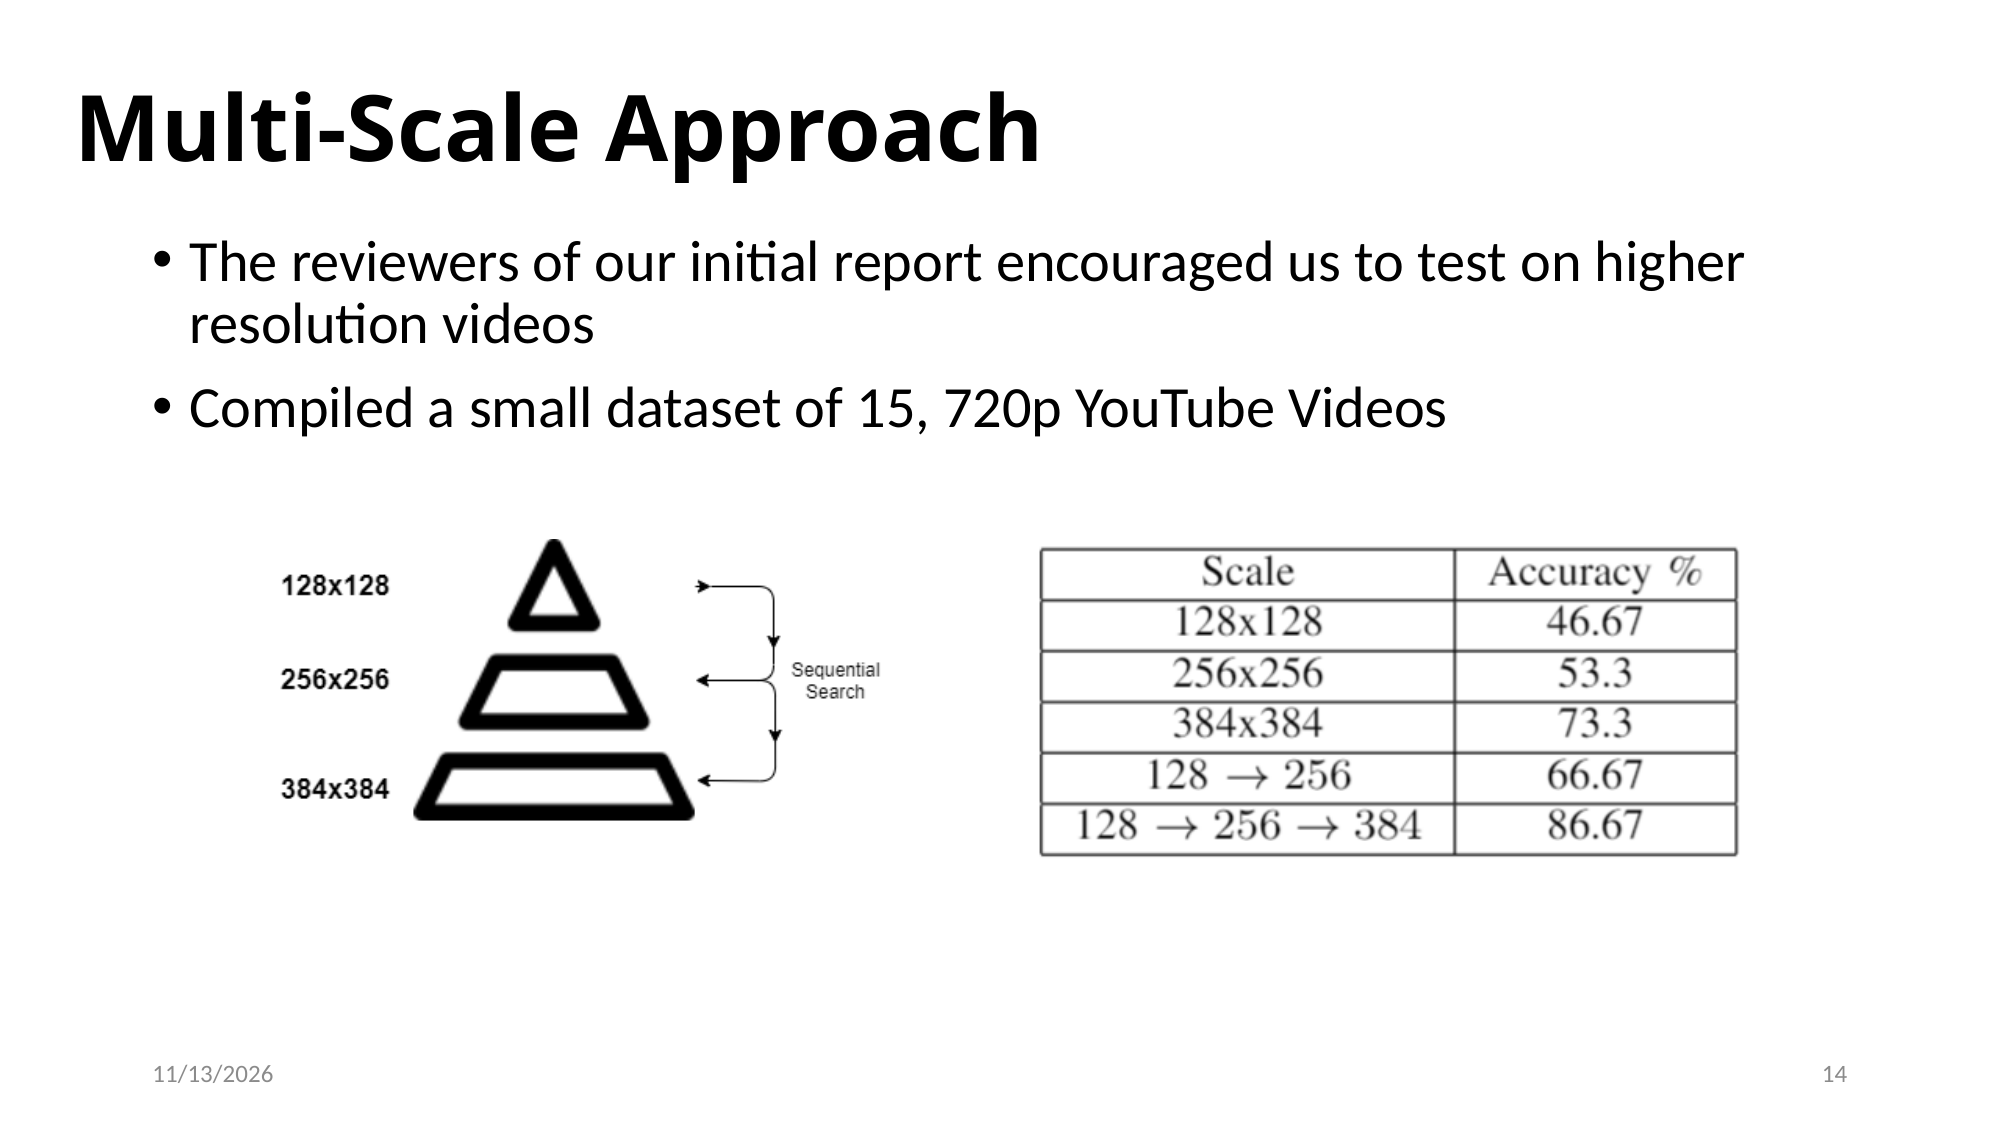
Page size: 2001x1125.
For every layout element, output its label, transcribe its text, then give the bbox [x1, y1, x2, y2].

picture [1029, 539, 1744, 867]
list The reviewers of our initial report encouraged us to test on higher resolution videos Compiled a small dataset of 15, 720p YouTube Videos [137, 223, 1922, 938]
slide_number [137, 1042, 588, 1103]
slide_number 14 [1412, 1042, 1863, 1103]
title Multi-Scale Approach [59, 23, 1354, 241]
picture [272, 539, 881, 824]
